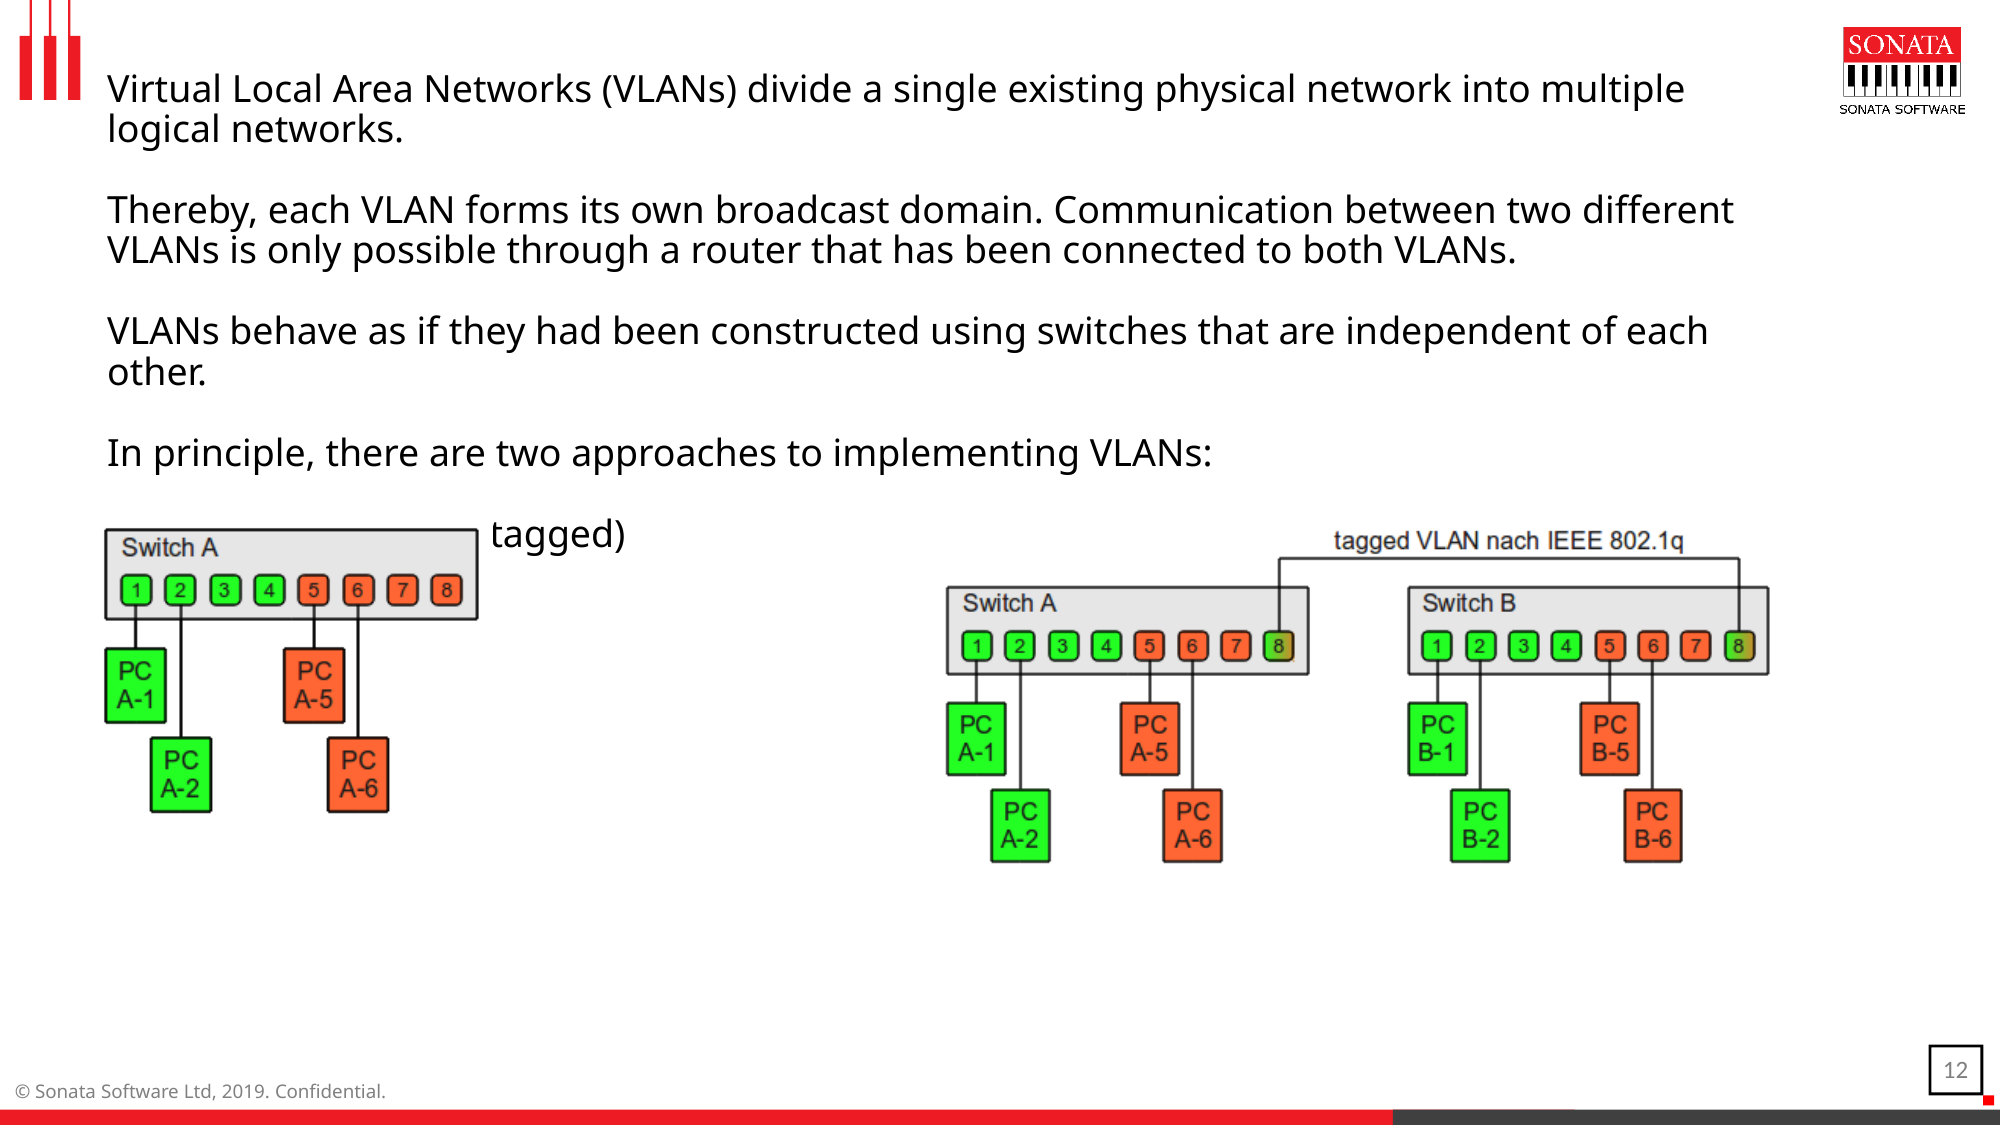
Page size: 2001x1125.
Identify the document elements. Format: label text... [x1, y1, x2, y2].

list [934, 516, 1785, 877]
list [92, 516, 493, 829]
title Virtual Local Area Networks (VLANs) divide a single existing physical network into multiple logical networks. Thereby, each VLAN forms its own broadcast domain. Communication between two different VLANs is only possible through a router that has been connected to both VLANs. VLANs behave as if they had been constructed using switches that are independent of each other. In principle, there are two approaches to implementing VLANs: Port-based VLANs (untagged) Tagged VLANs [92, 62, 1818, 690]
picture [1826, 15, 1974, 125]
